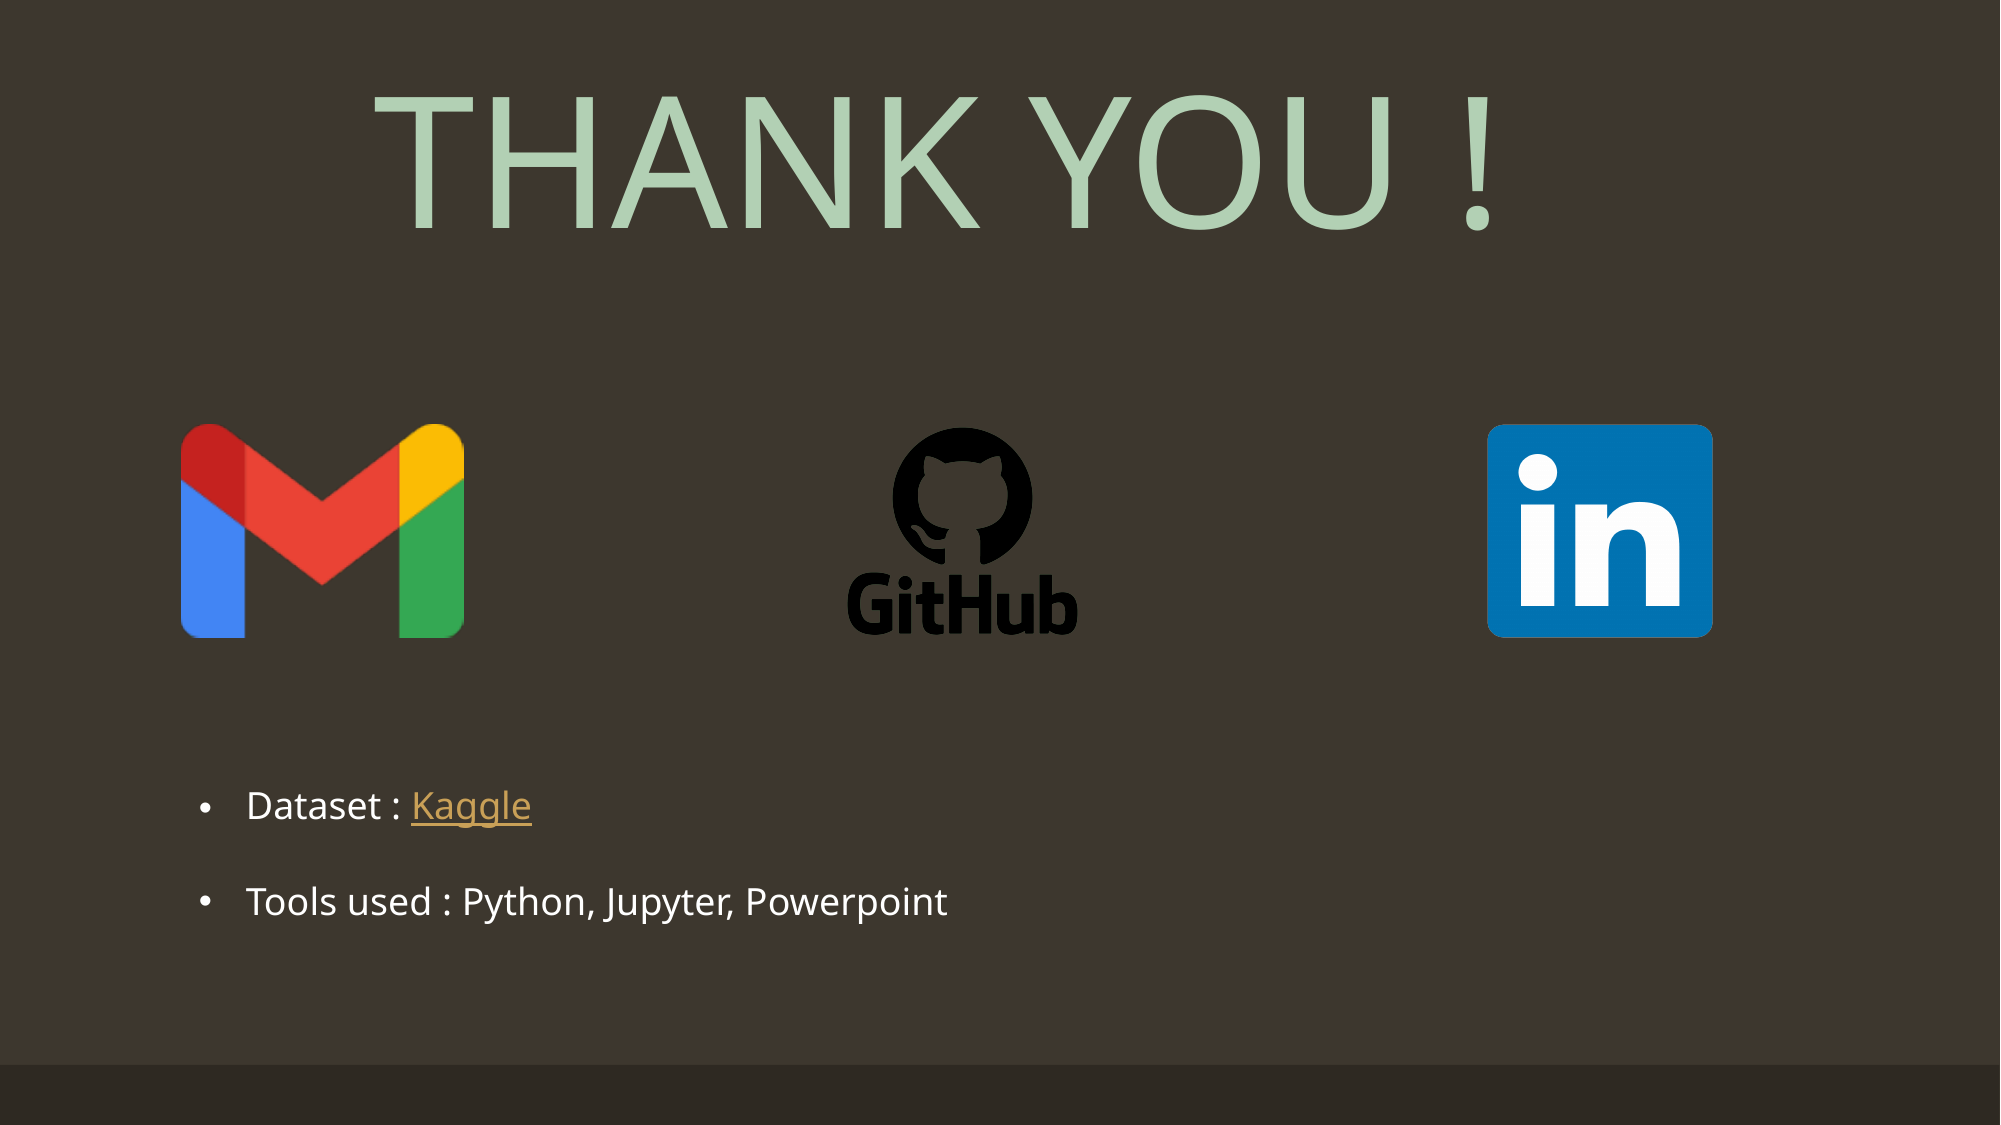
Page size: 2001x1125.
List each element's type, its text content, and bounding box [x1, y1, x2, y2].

picture [773, 424, 1152, 638]
text_box Dataset : Kaggle Tools used : Python, Jupyter, Powerpoint [184, 774, 1191, 931]
picture [181, 424, 464, 638]
picture [1487, 424, 1713, 638]
text_box THANK YOU ! [99, 62, 1825, 186]
